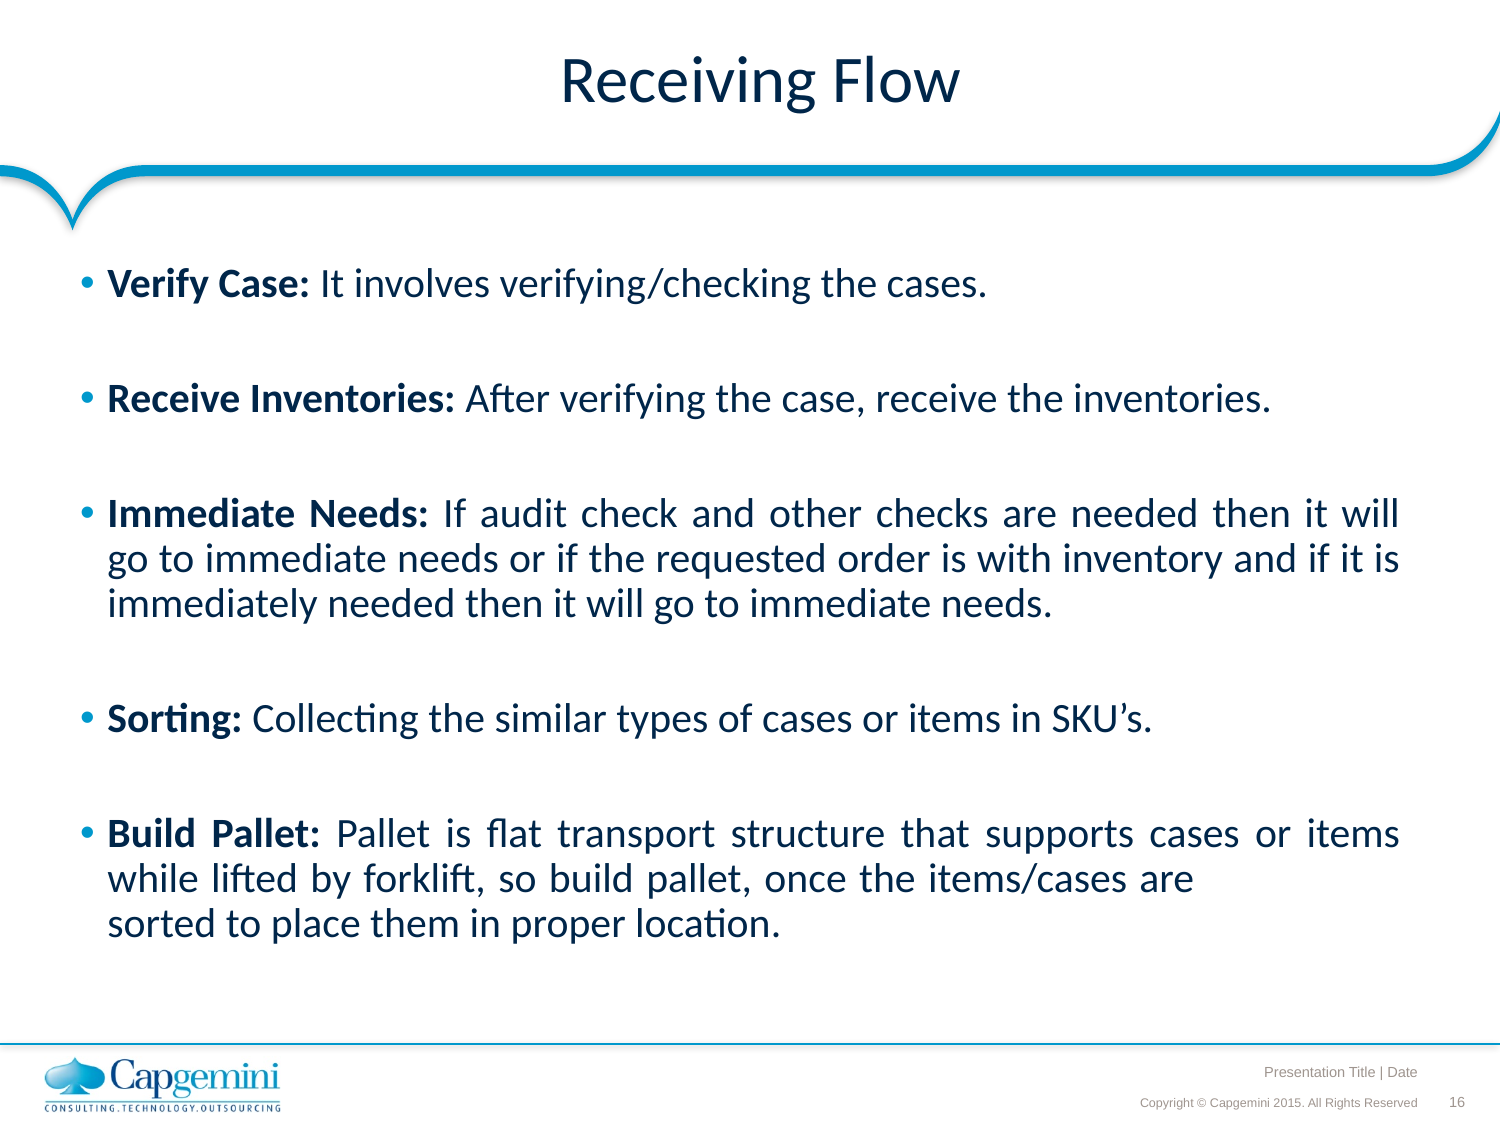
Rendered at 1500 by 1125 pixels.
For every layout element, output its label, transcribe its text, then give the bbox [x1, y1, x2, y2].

list Verify Case: It involves verifying/checking the cases. Receive Inventories: After verifying the case, receive the inventories. Immediate Needs: If audit check and other checks are needed then it will go to immediate needs or if the requested order is with inventory and if it is immediately needed then it will go to immediate needs. Sorting: Collecting the similar types of cases or items in SKU’s. Build Pallet: Pallet is flat transport structure that supports cases or items while lifted by forklift, so build pallet, once the items/cases are sorted to place them in proper location. [62, 249, 1413, 943]
picture [44, 1056, 281, 1113]
title Receiving Flow [0, 0, 1500, 165]
